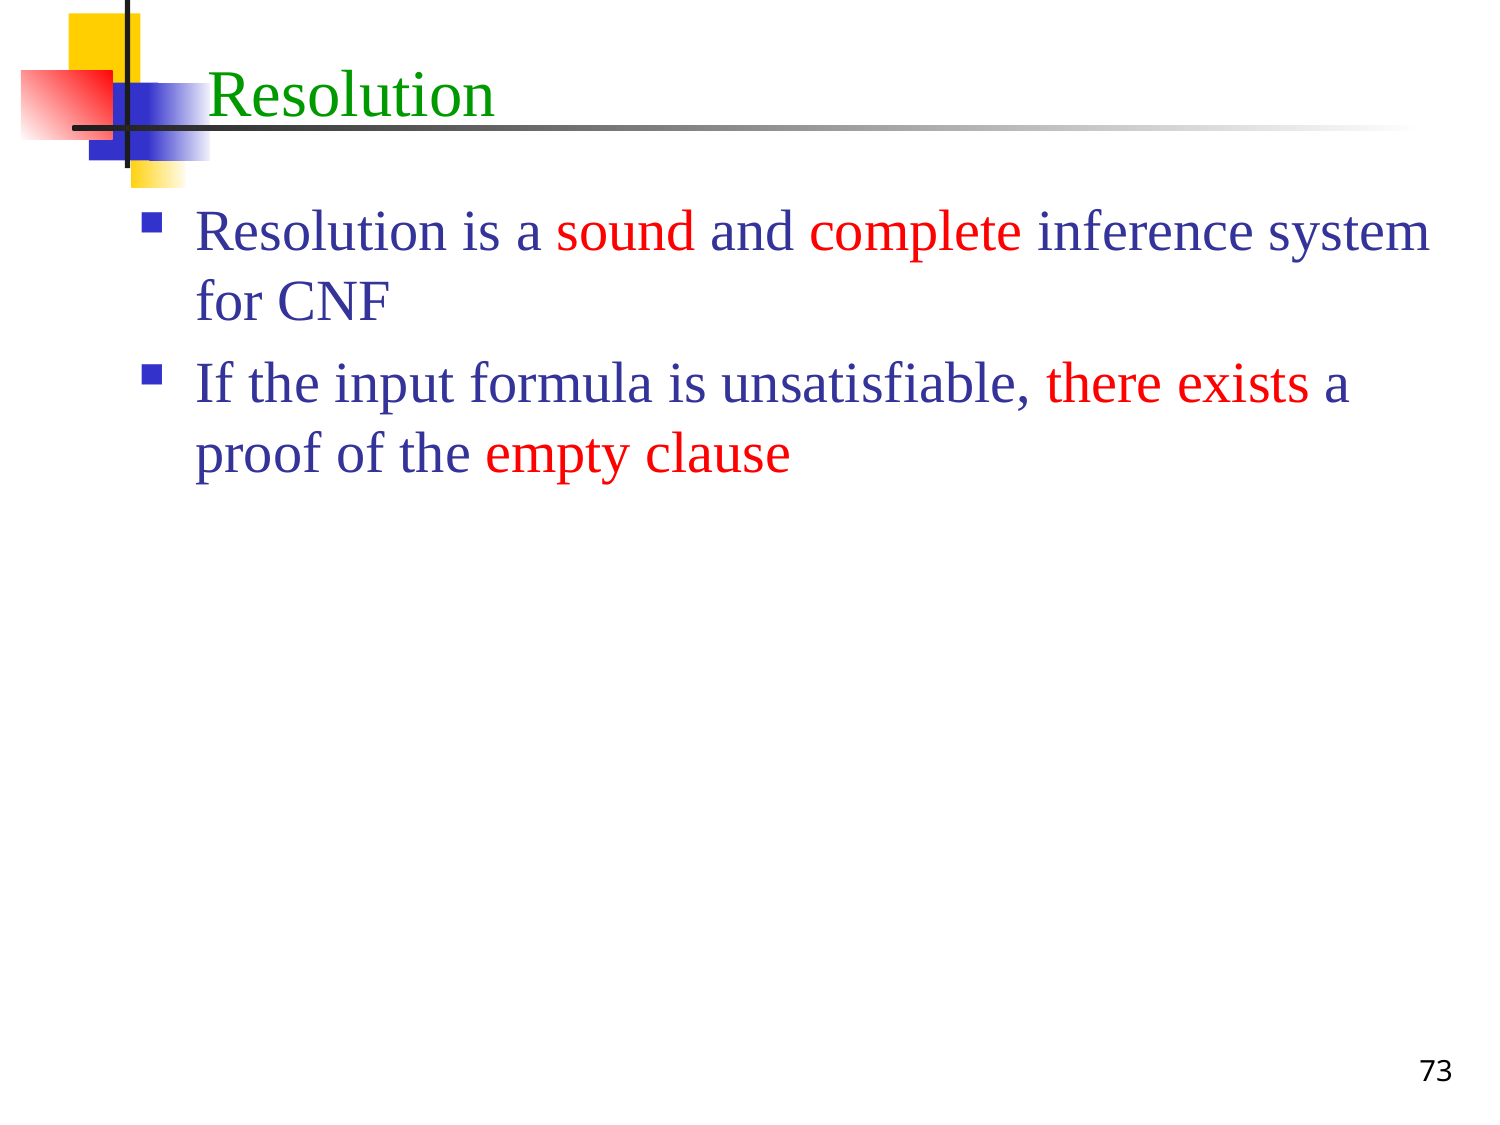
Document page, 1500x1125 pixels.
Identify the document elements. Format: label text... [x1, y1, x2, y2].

title Resolution [192, 0, 1471, 138]
list Resolution is a sound and complete inference system for CNF If the input formula is unsatisfiable, there exists a proof of the empty clause [123, 184, 1469, 1000]
slide_number 73 [1155, 1024, 1468, 1100]
